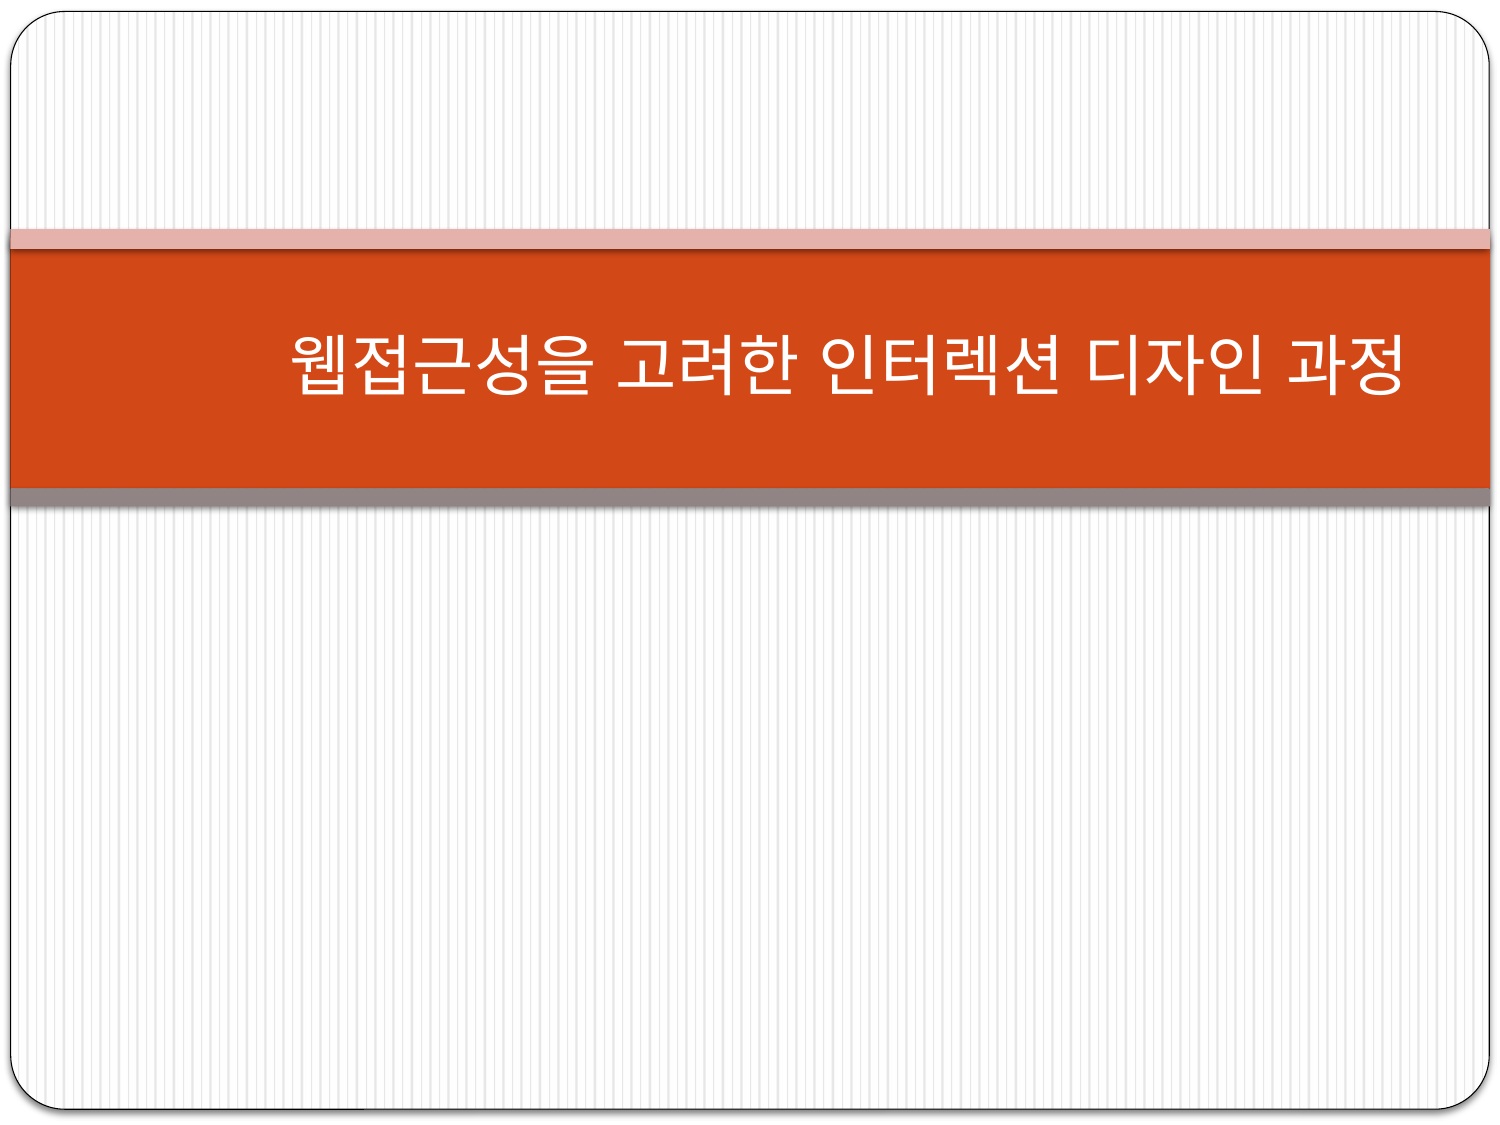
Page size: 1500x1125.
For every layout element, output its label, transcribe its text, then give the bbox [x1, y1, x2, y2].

title 웹접근성을 고려한 인터렉션 디자인 과정 [75, 247, 1425, 489]
